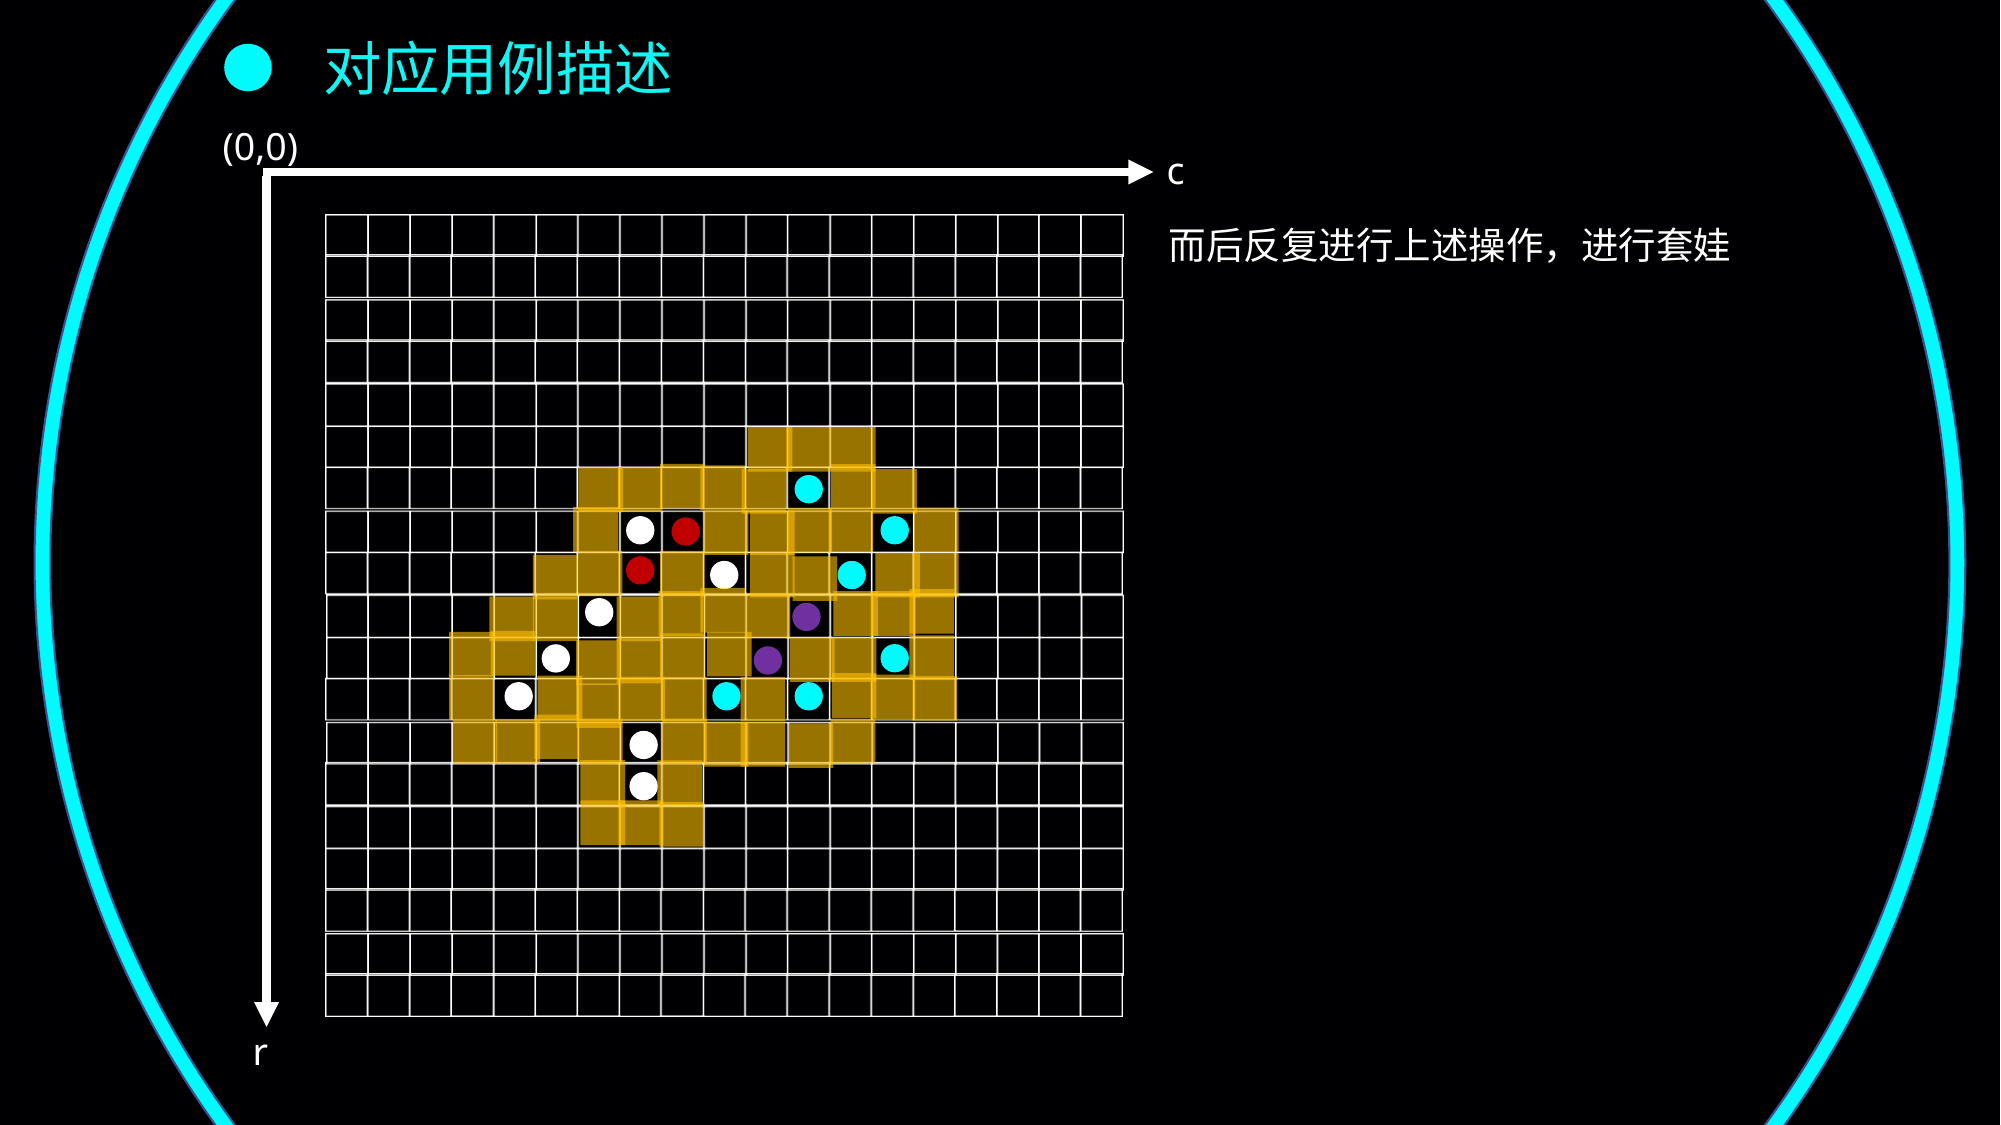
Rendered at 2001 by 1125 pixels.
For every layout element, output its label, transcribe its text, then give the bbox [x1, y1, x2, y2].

text_box r [237, 1020, 283, 1081]
picture [325, 214, 1124, 1017]
text_box [33, 0, 237, 1125]
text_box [224, 24, 690, 111]
text_box (0,0) [207, 115, 313, 176]
text_box 而后反复进行上述操作，进行套娃 [1153, 214, 1747, 275]
text_box c [1151, 139, 1200, 200]
text_box [1763, 0, 1967, 1125]
